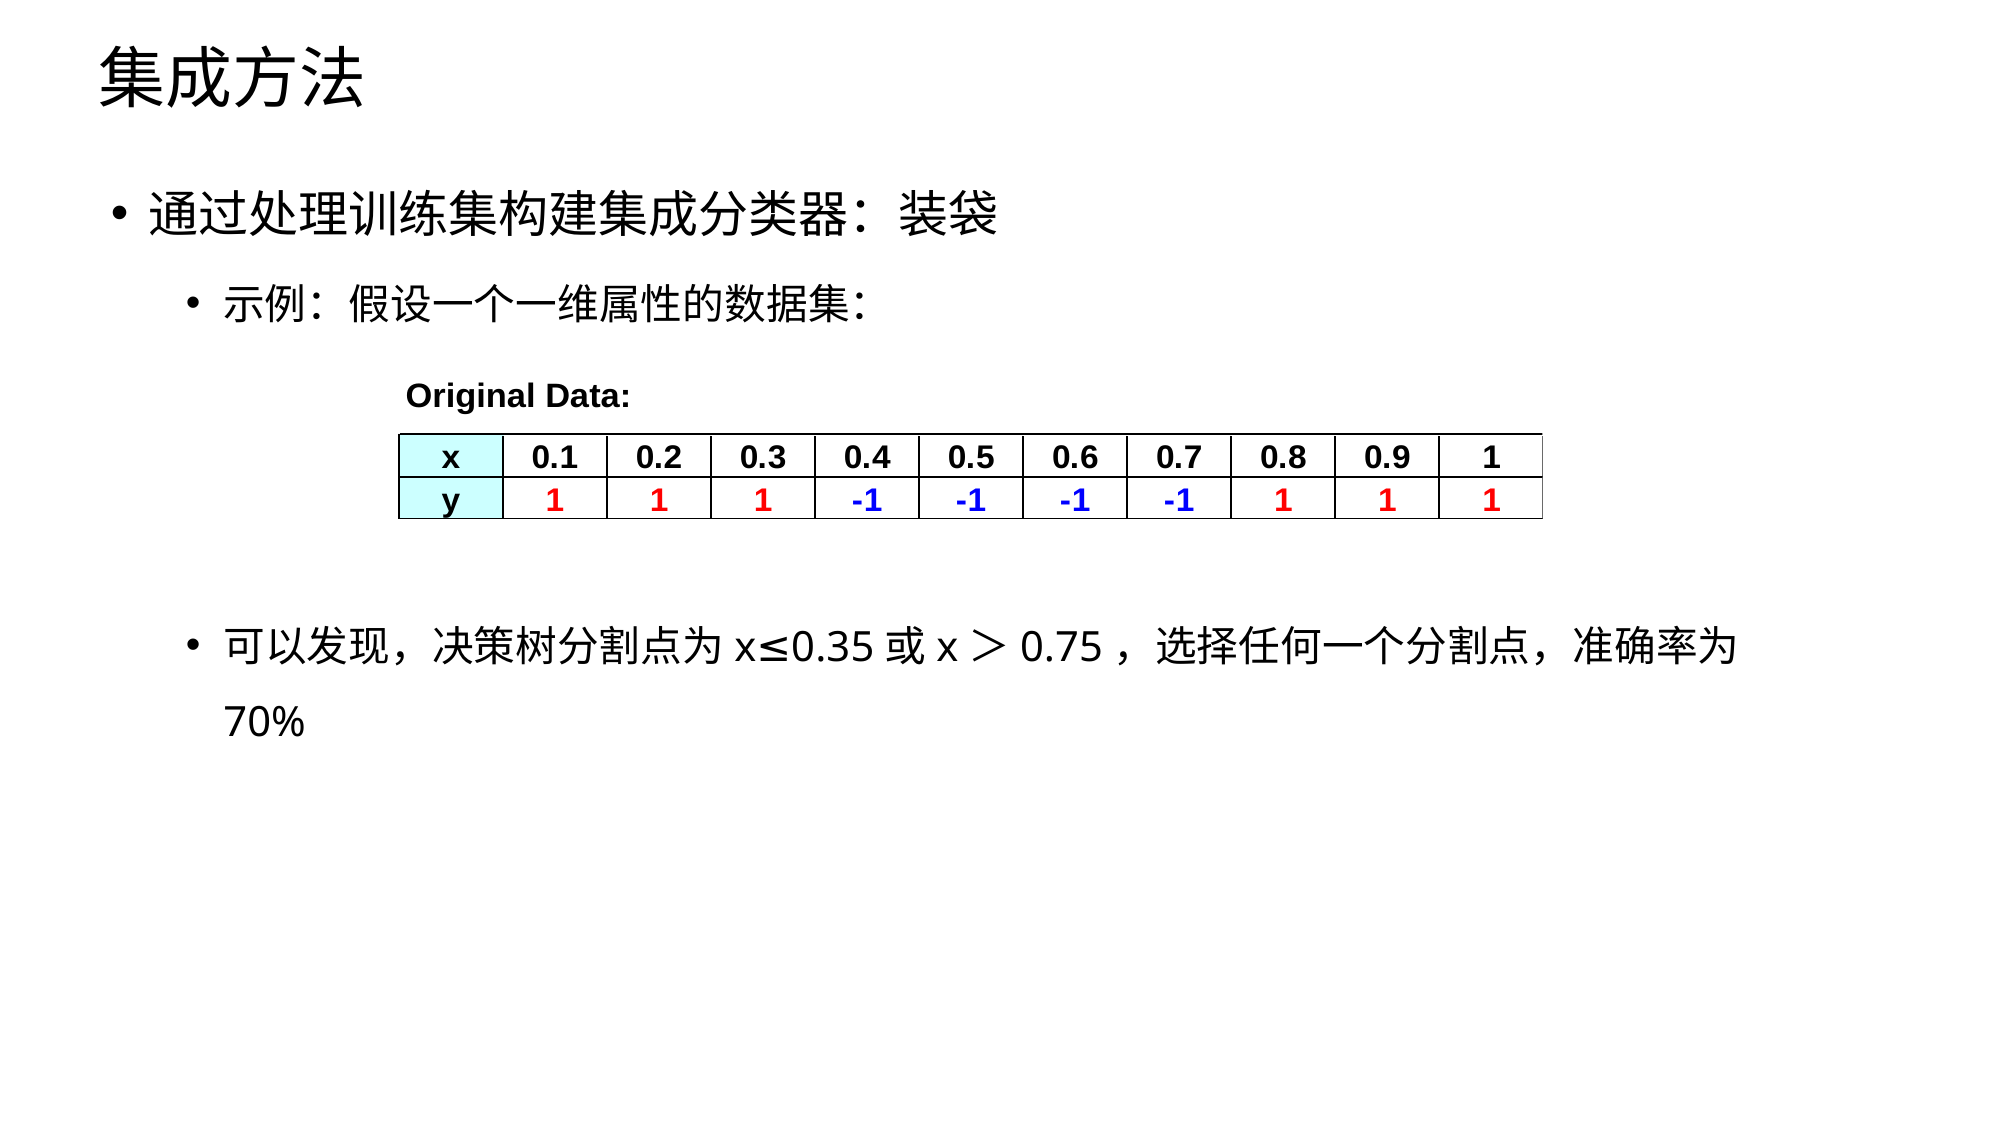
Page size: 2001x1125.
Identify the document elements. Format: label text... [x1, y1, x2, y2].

title 集成方法 [83, 37, 1895, 125]
text_box [108, 157, 1789, 1018]
text_box [83, 132, 1764, 993]
text_box 通过处理训练集构建集成分类器：装袋 示例：假设一个一维属性的数据集： 可以发现，决策树分割点为x≤0.35或x＞0.75，选择任何一个分割点，准确率为70% [95, 144, 1777, 1006]
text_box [348, 349, 1577, 547]
